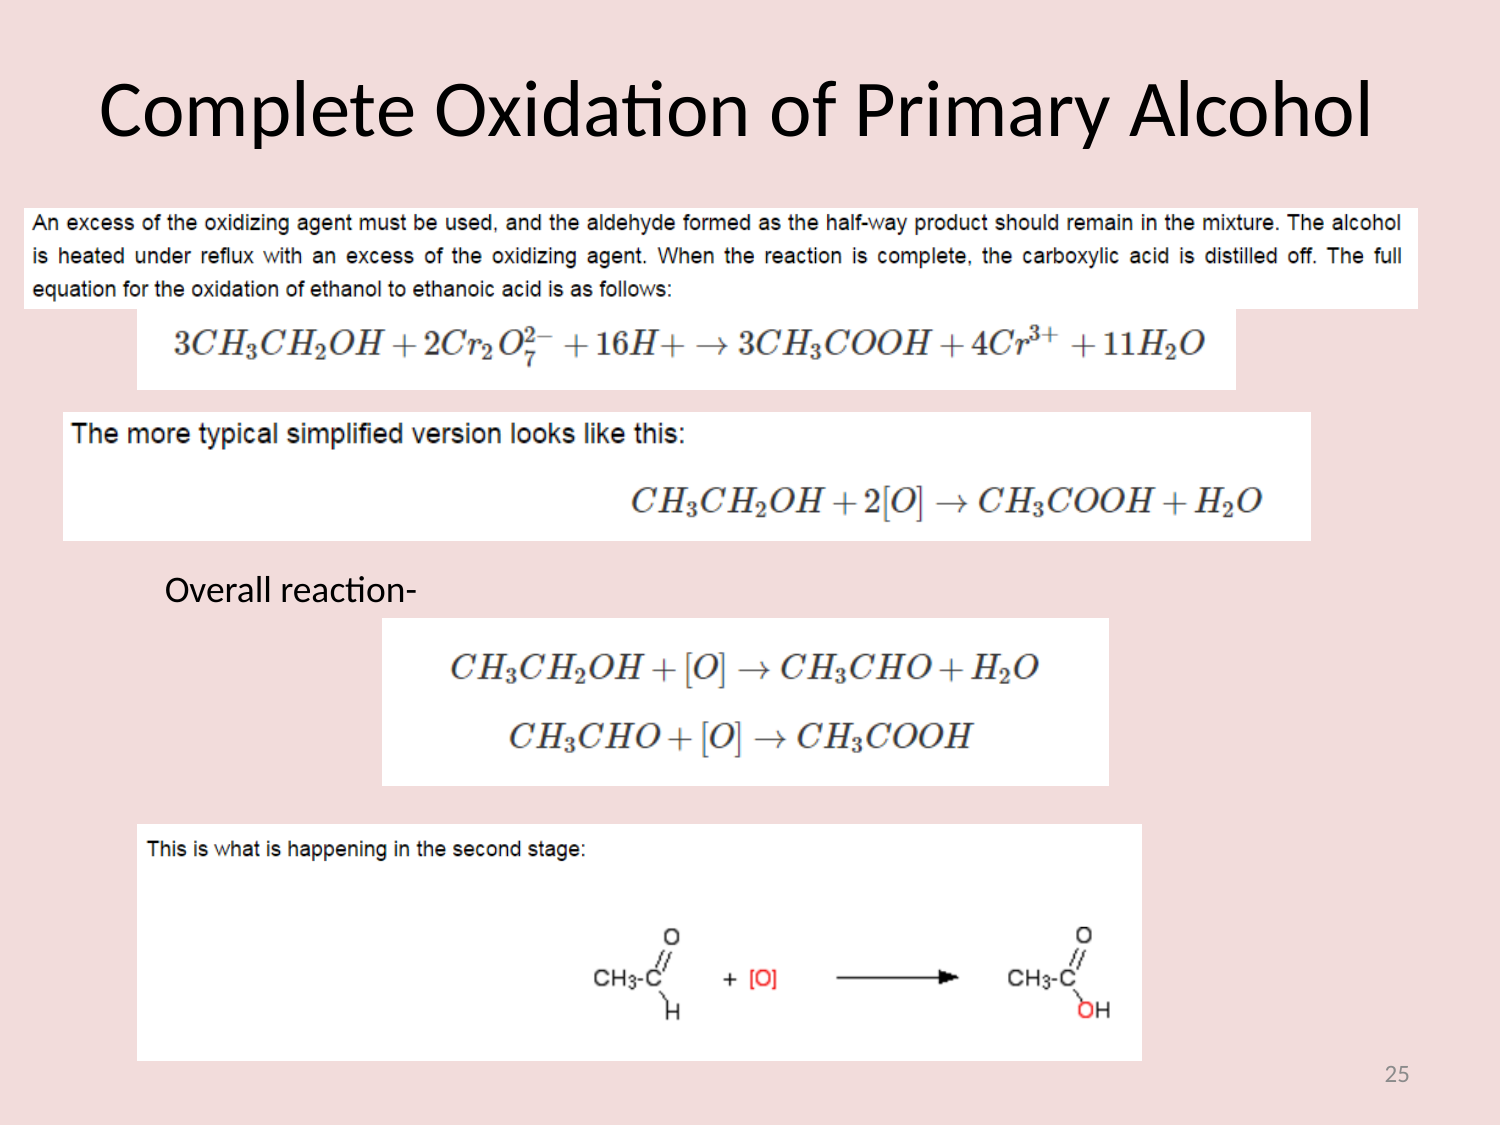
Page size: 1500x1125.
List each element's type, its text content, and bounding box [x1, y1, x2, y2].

title Complete Oxidation of Primary Alcohol [75, 45, 1400, 163]
picture [381, 618, 1109, 786]
picture [137, 824, 1142, 1062]
slide_number 25 [1074, 1042, 1425, 1103]
text_box Overall reaction- [150, 557, 850, 618]
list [24, 208, 1418, 309]
picture [137, 309, 1237, 390]
picture [62, 412, 1311, 541]
